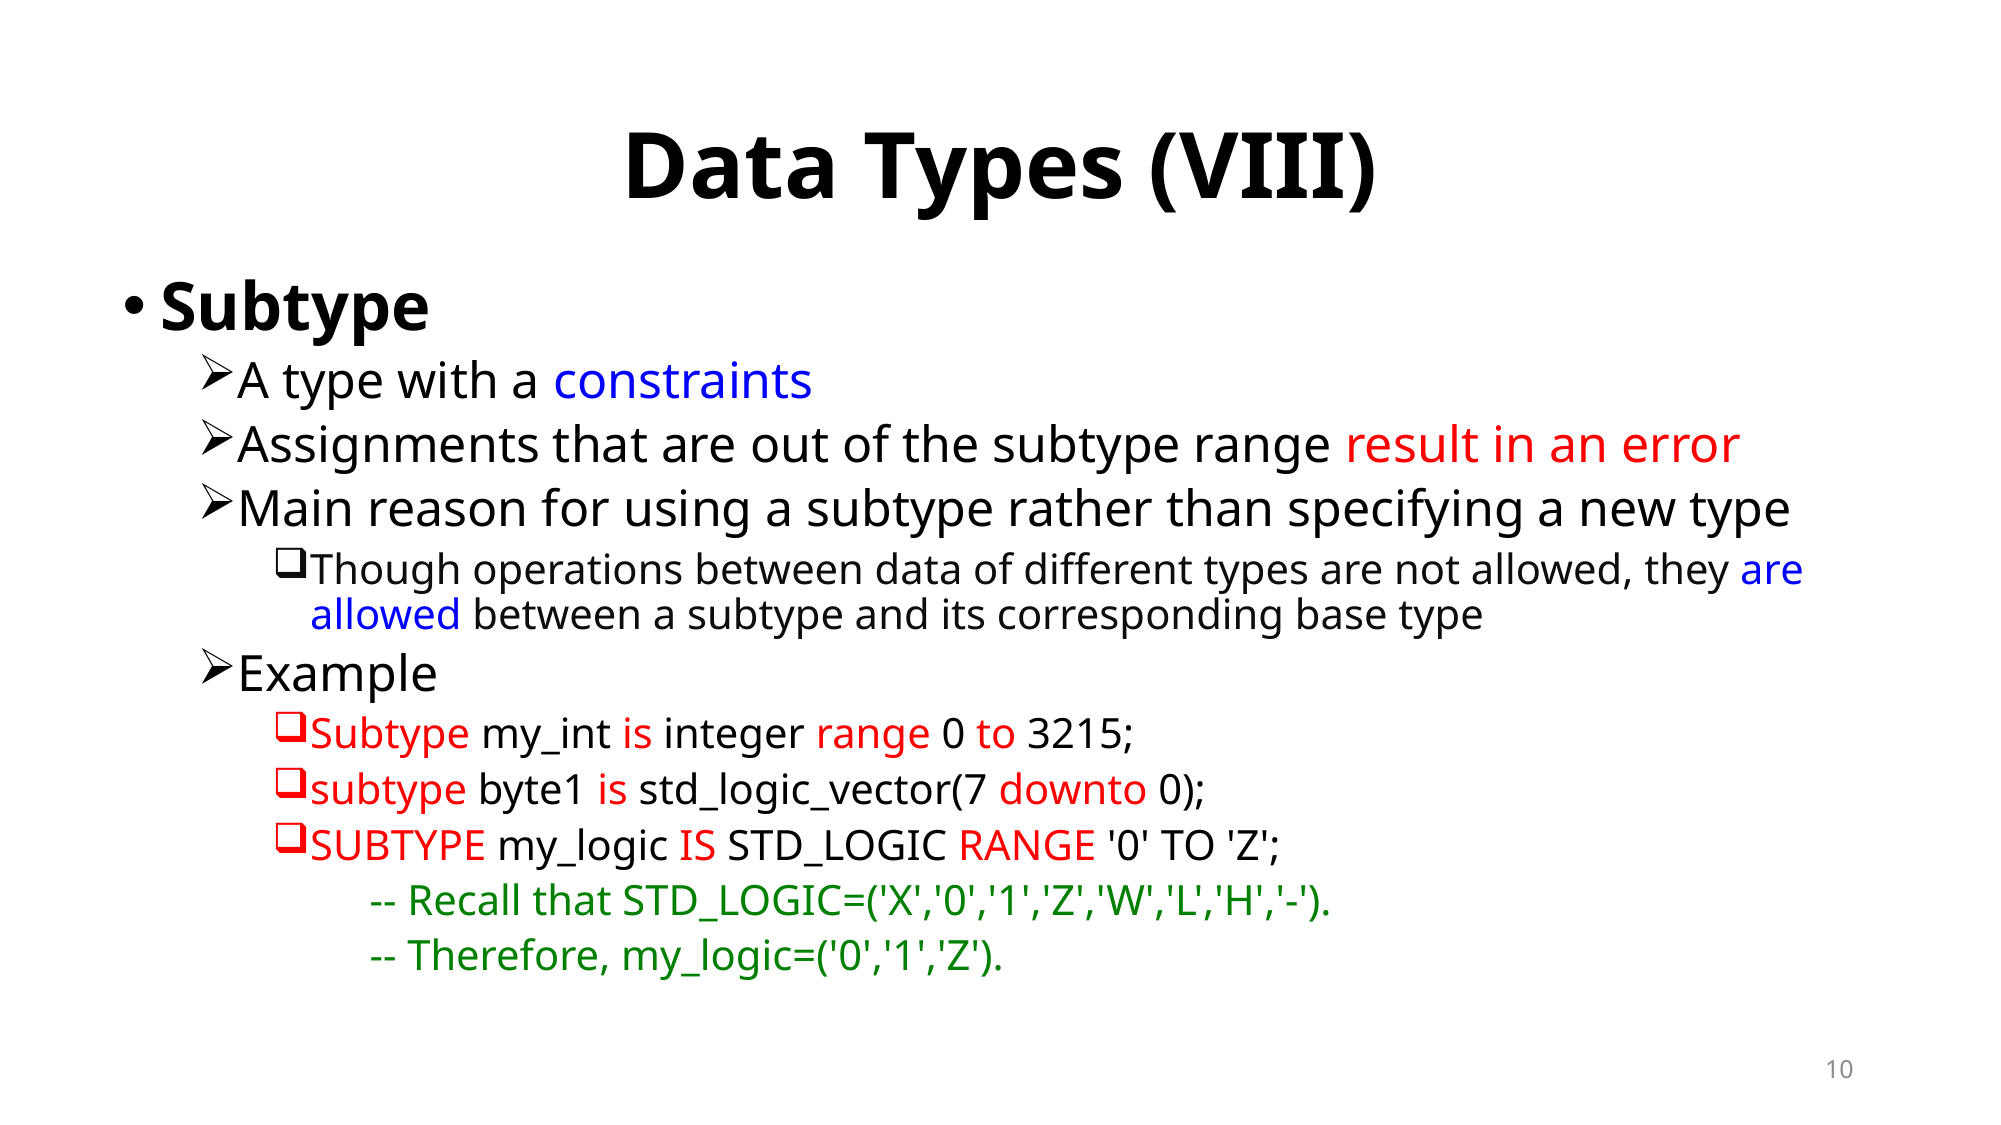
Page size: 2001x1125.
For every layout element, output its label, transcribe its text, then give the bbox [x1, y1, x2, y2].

title Data Types (VIII) [137, 59, 1863, 265]
list Subtype A type with a constraints Assignments that are out of the subtype range result in an error Main reason for using a subtype rather than specifying a new type Though operations between data of different types are not allowed, they are allowed between a subtype and its corresponding base type Example Subtype my_int is integer range 0 to 3215; subtype byte1 is std_logic_vector(7 downto 0); SUBTYPE my_logic IS STD_LOGIC RANGE '0' TO 'Z'; -- Recall that STD_LOGIC=('X','0','1','Z','W','L','H','-'). -- Therefore, my_logic=('0','1','Z'). [107, 265, 1903, 1024]
slide_number 10 [1418, 1040, 1869, 1101]
